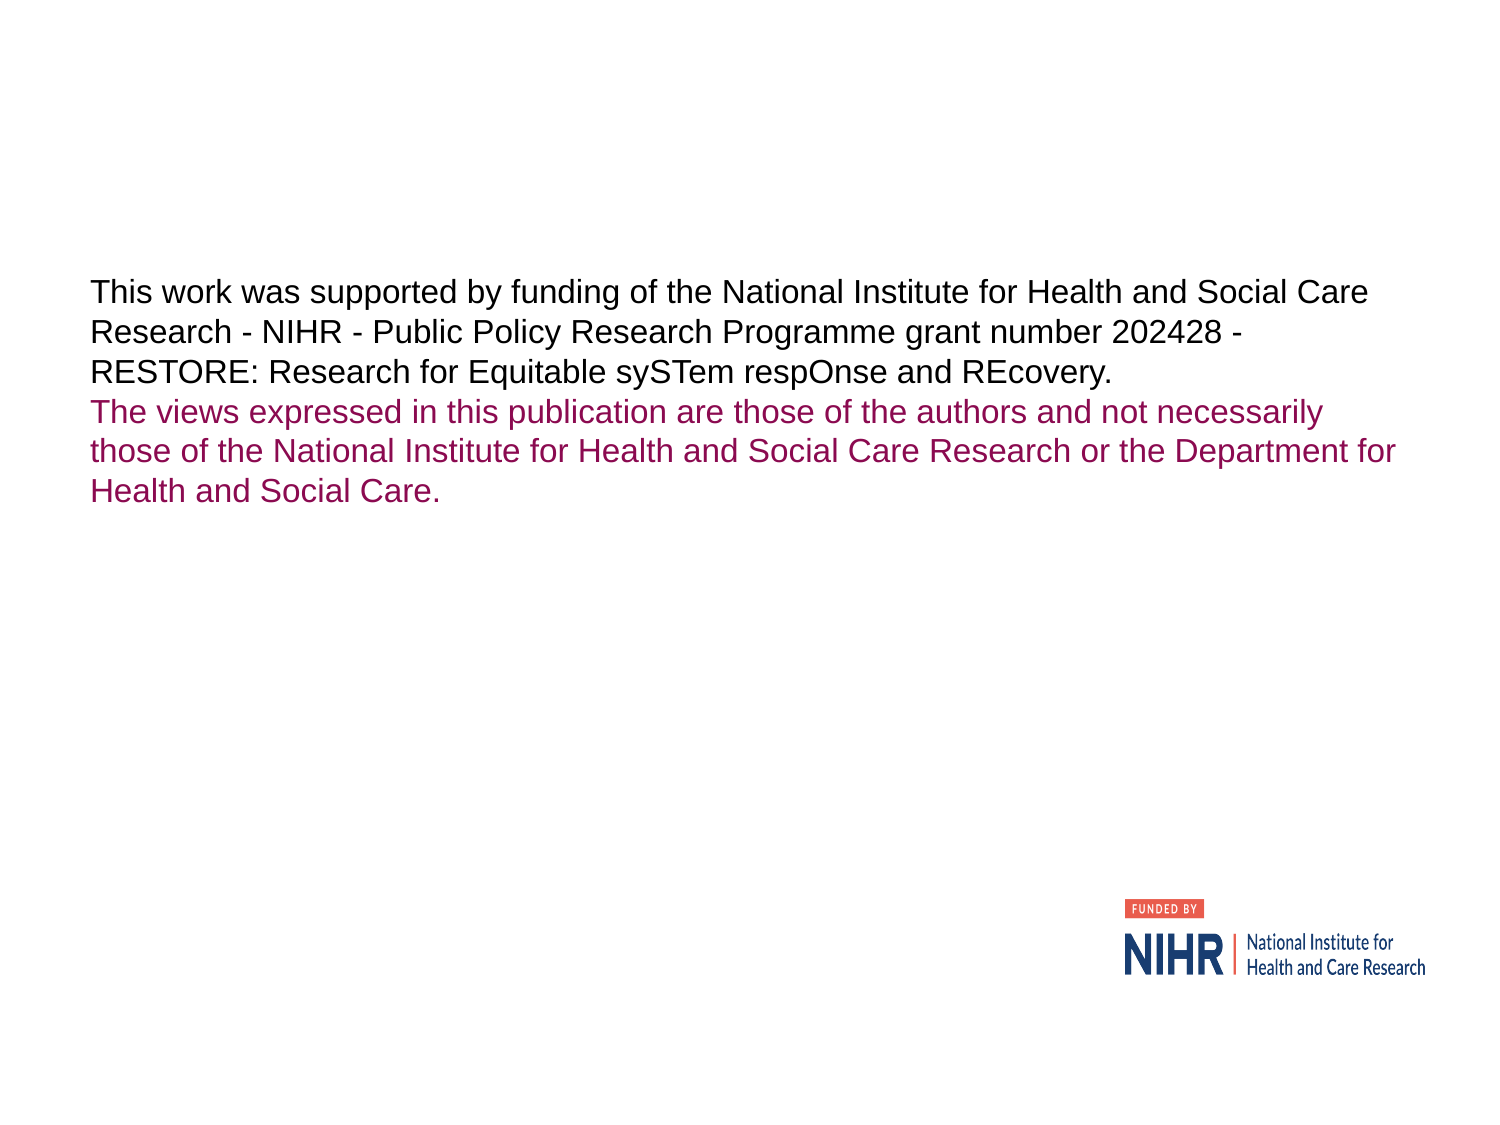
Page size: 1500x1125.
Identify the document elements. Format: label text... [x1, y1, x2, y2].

list This work was supported by funding of the National Institute for Health and Social Care Research - NIHR - Public Policy Research Programme grant number 202428 - RESTORE: Research for Equitable sySTem respOnse and REcovery. The views expressed in this publication are those of the authors and not necessarily those of the National Institute for Health and Social Care Research or the Department for Health and Social Care. [75, 262, 1425, 1005]
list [1124, 899, 1426, 976]
